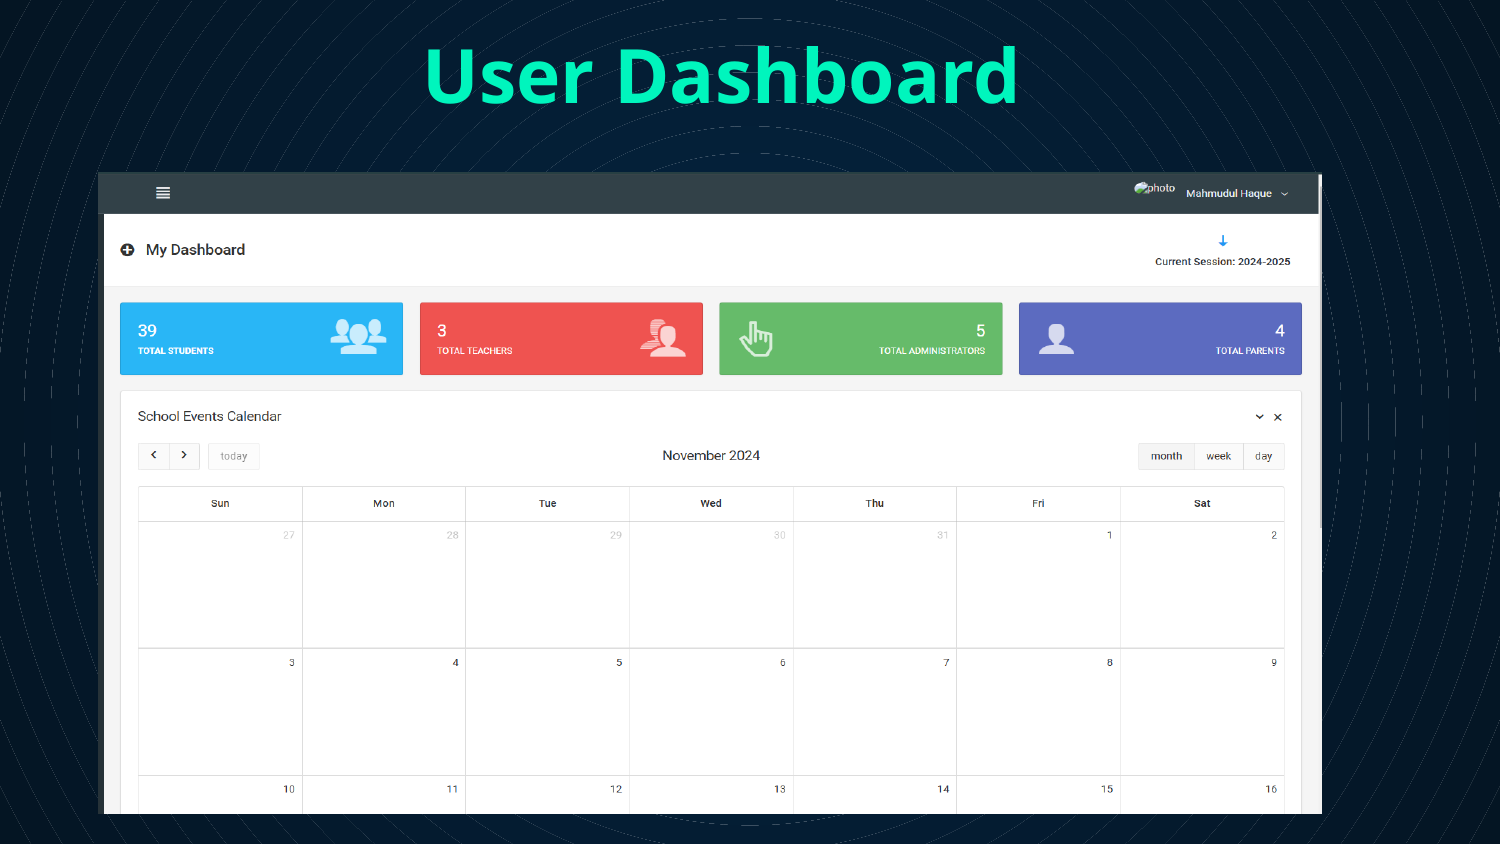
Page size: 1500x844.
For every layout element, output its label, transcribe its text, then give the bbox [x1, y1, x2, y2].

picture [98, 172, 1323, 814]
title User Dashboard [79, 33, 1365, 134]
